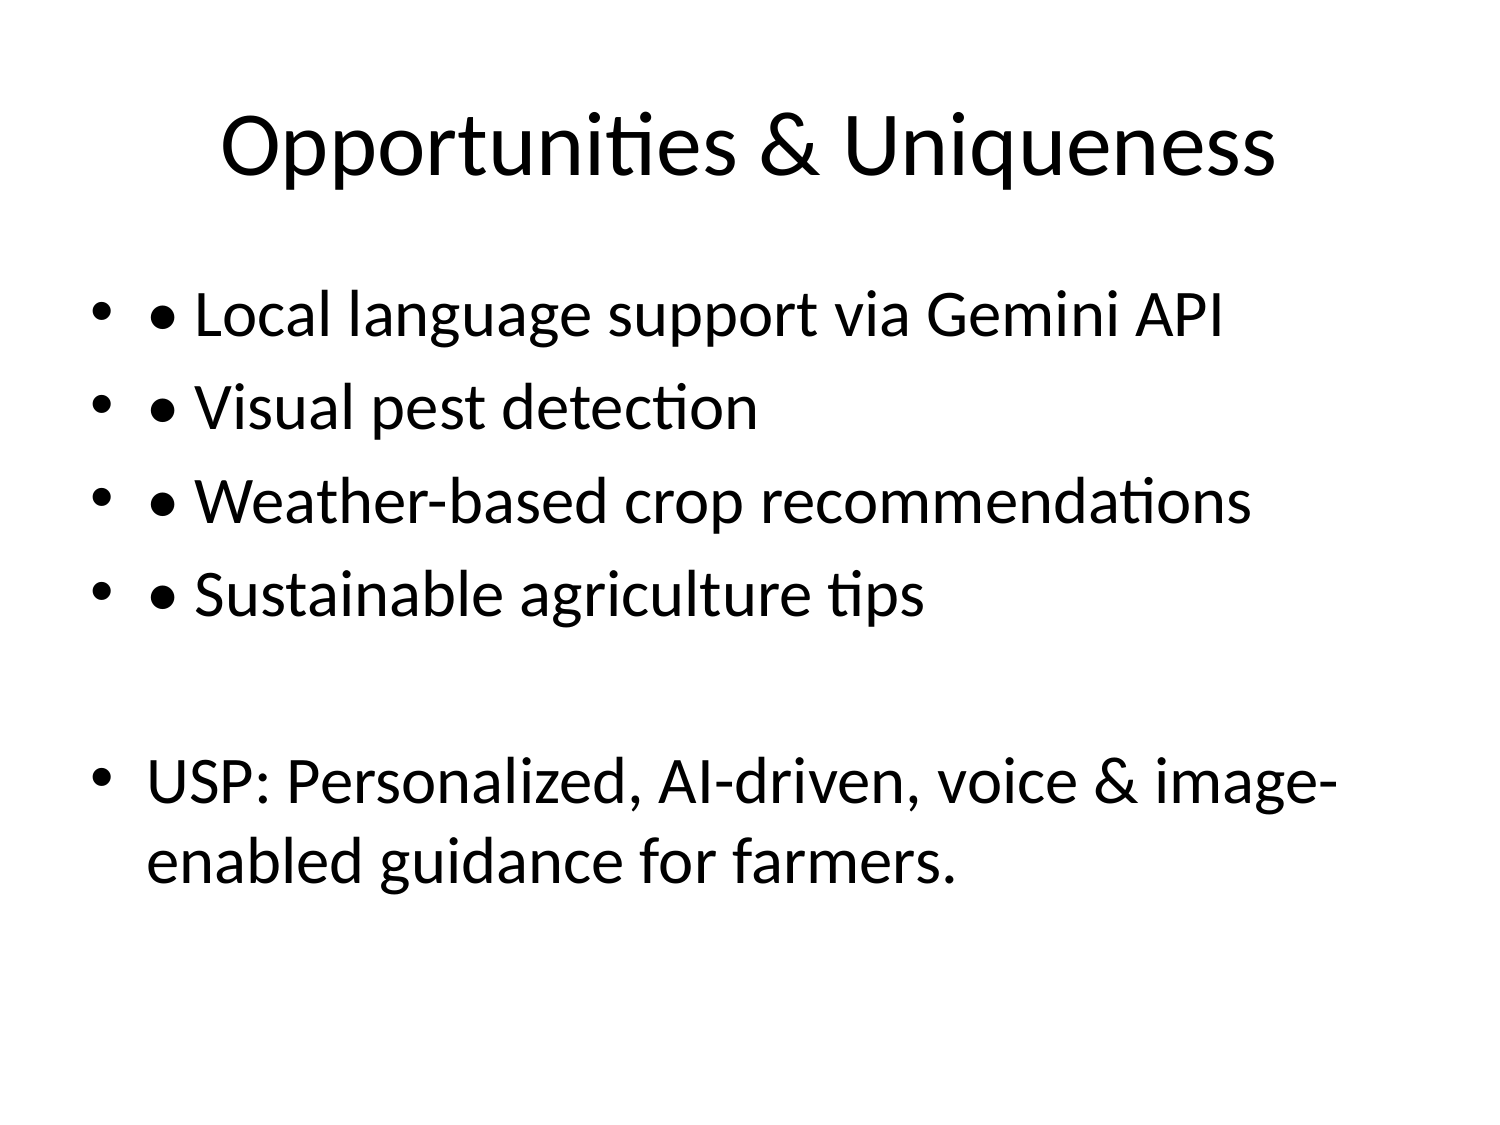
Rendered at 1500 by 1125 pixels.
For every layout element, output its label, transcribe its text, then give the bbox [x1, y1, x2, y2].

list • Local language support via Gemini API • Visual pest detection • Weather-based crop recommendations • Sustainable agriculture tips USP: Personalized, AI-driven, voice & image-enabled guidance for farmers. [75, 262, 1425, 1005]
title Opportunities & Uniqueness [75, 45, 1425, 233]
